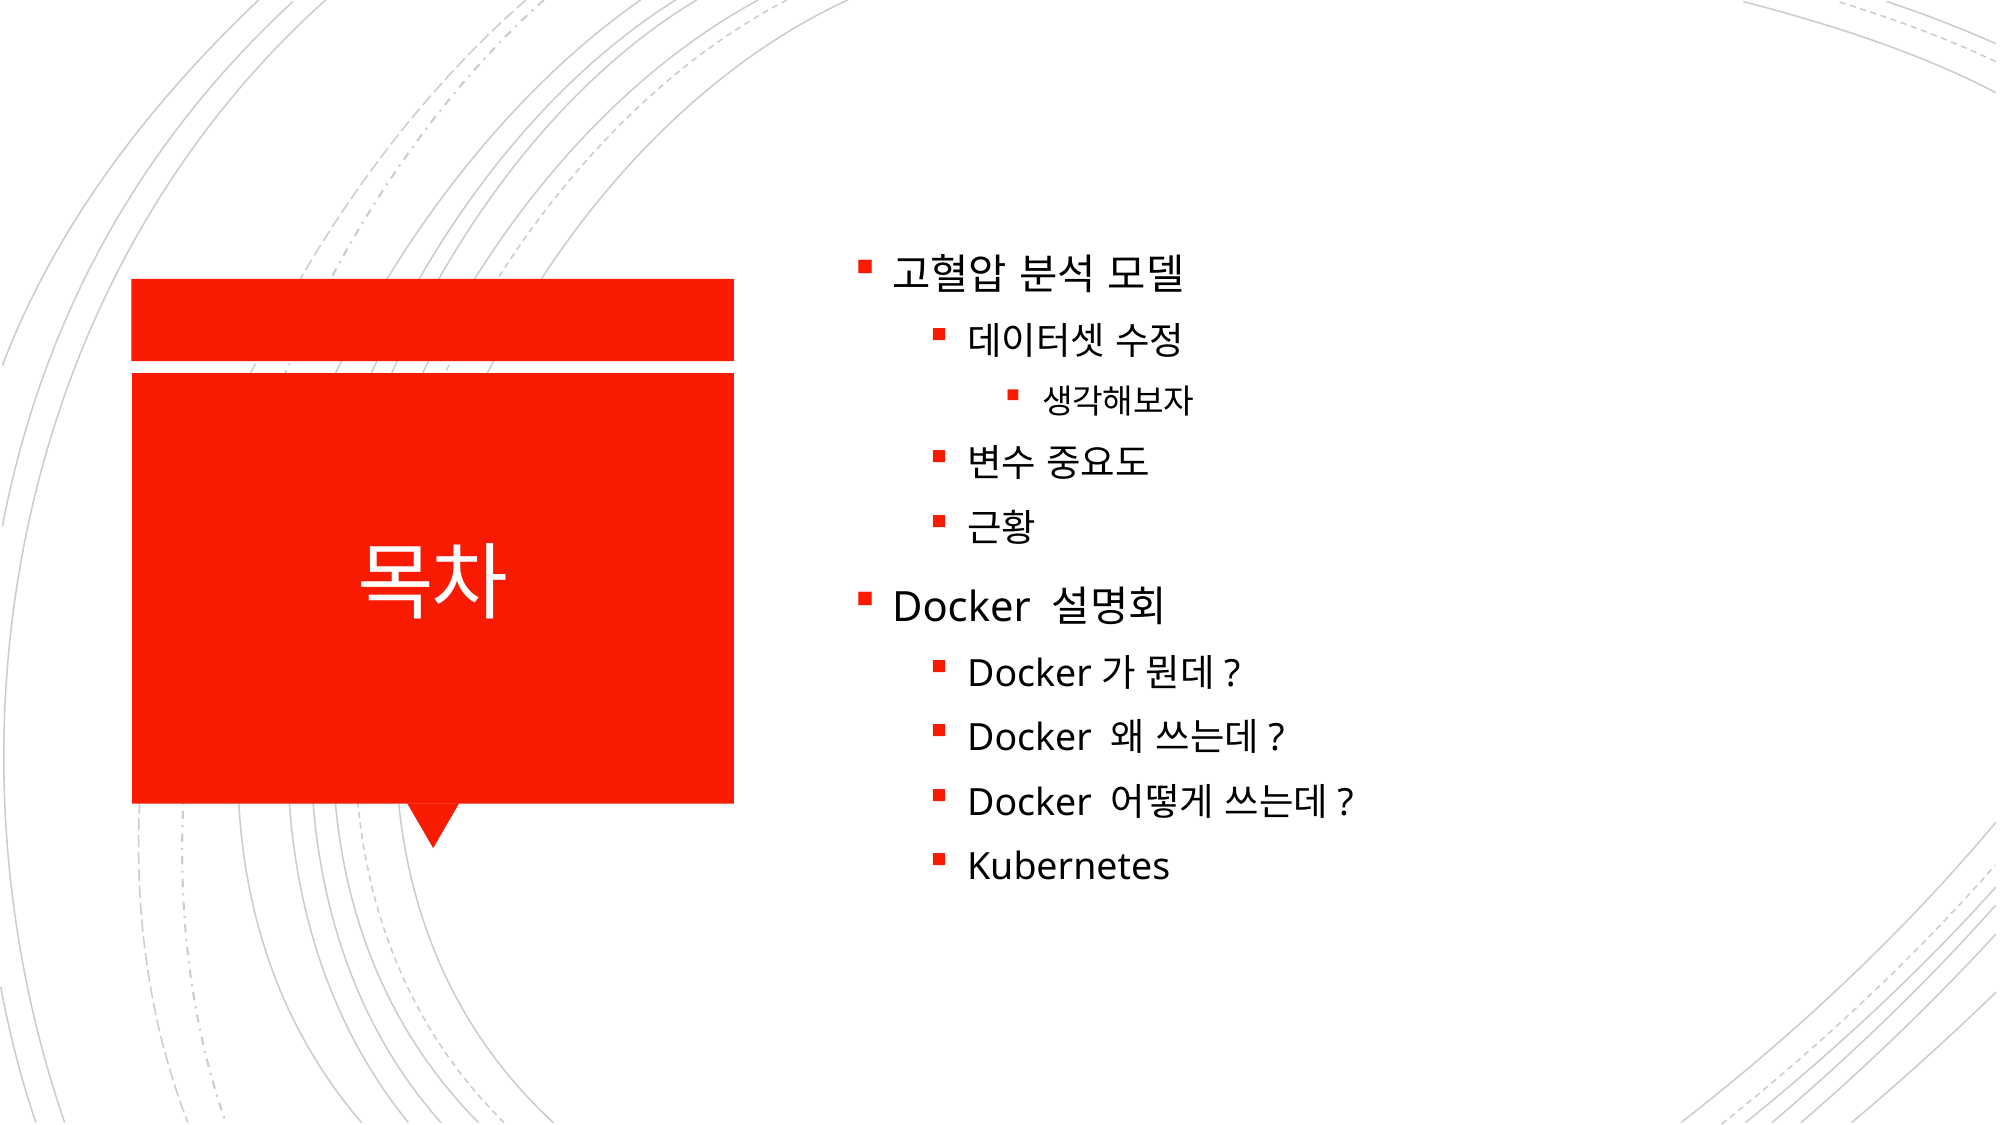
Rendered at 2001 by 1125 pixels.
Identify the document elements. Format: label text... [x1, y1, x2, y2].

list 고혈압 분석 모델 데이터셋 수정 생각해보자 변수 중요도 근황 Docker 설명회 Docker가 뭔데? Docker 왜 쓰는데? Docker 어떻게 쓰는데? Kubernetes [839, 131, 1871, 993]
title 목차 [145, 385, 720, 789]
